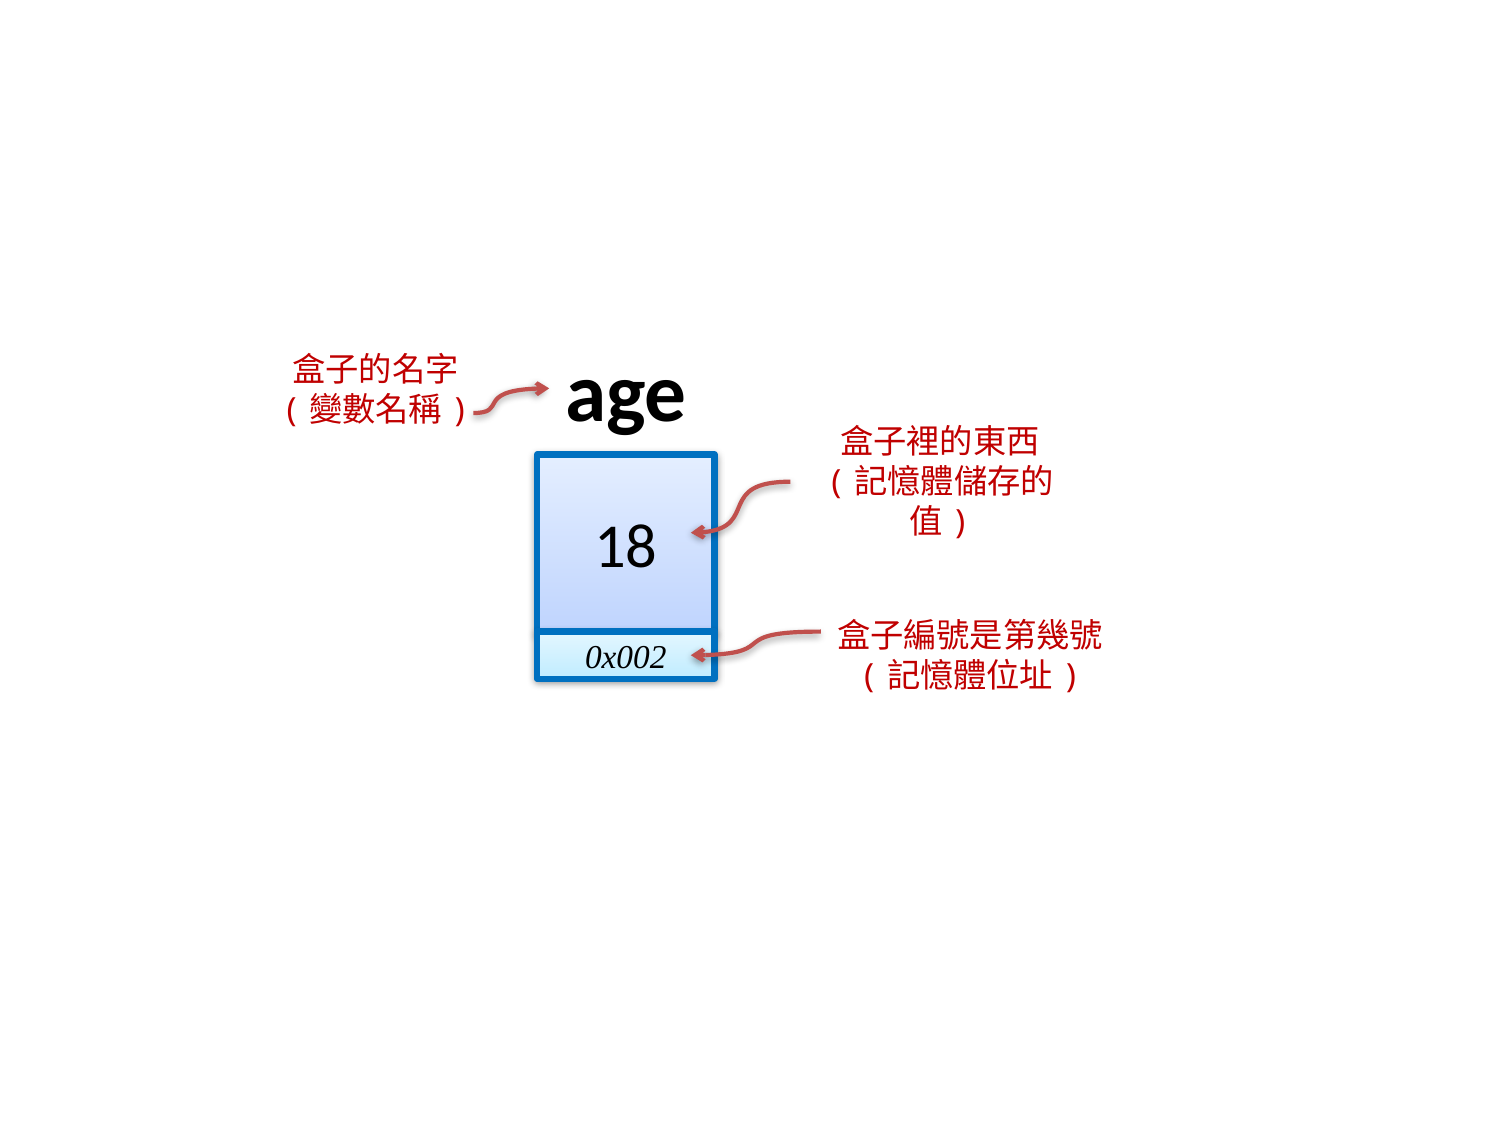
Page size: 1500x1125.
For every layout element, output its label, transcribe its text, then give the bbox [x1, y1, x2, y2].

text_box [537, 330, 715, 679]
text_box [473, 388, 550, 414]
text_box 盒子編號是第幾號 (記憶體位址) [790, 607, 1150, 702]
text_box 盒子裡的東西 (記憶體儲存的值) [781, 413, 1099, 548]
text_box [690, 631, 822, 656]
text_box 盒子的名字 (變數名稱) [248, 341, 503, 436]
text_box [690, 481, 791, 533]
